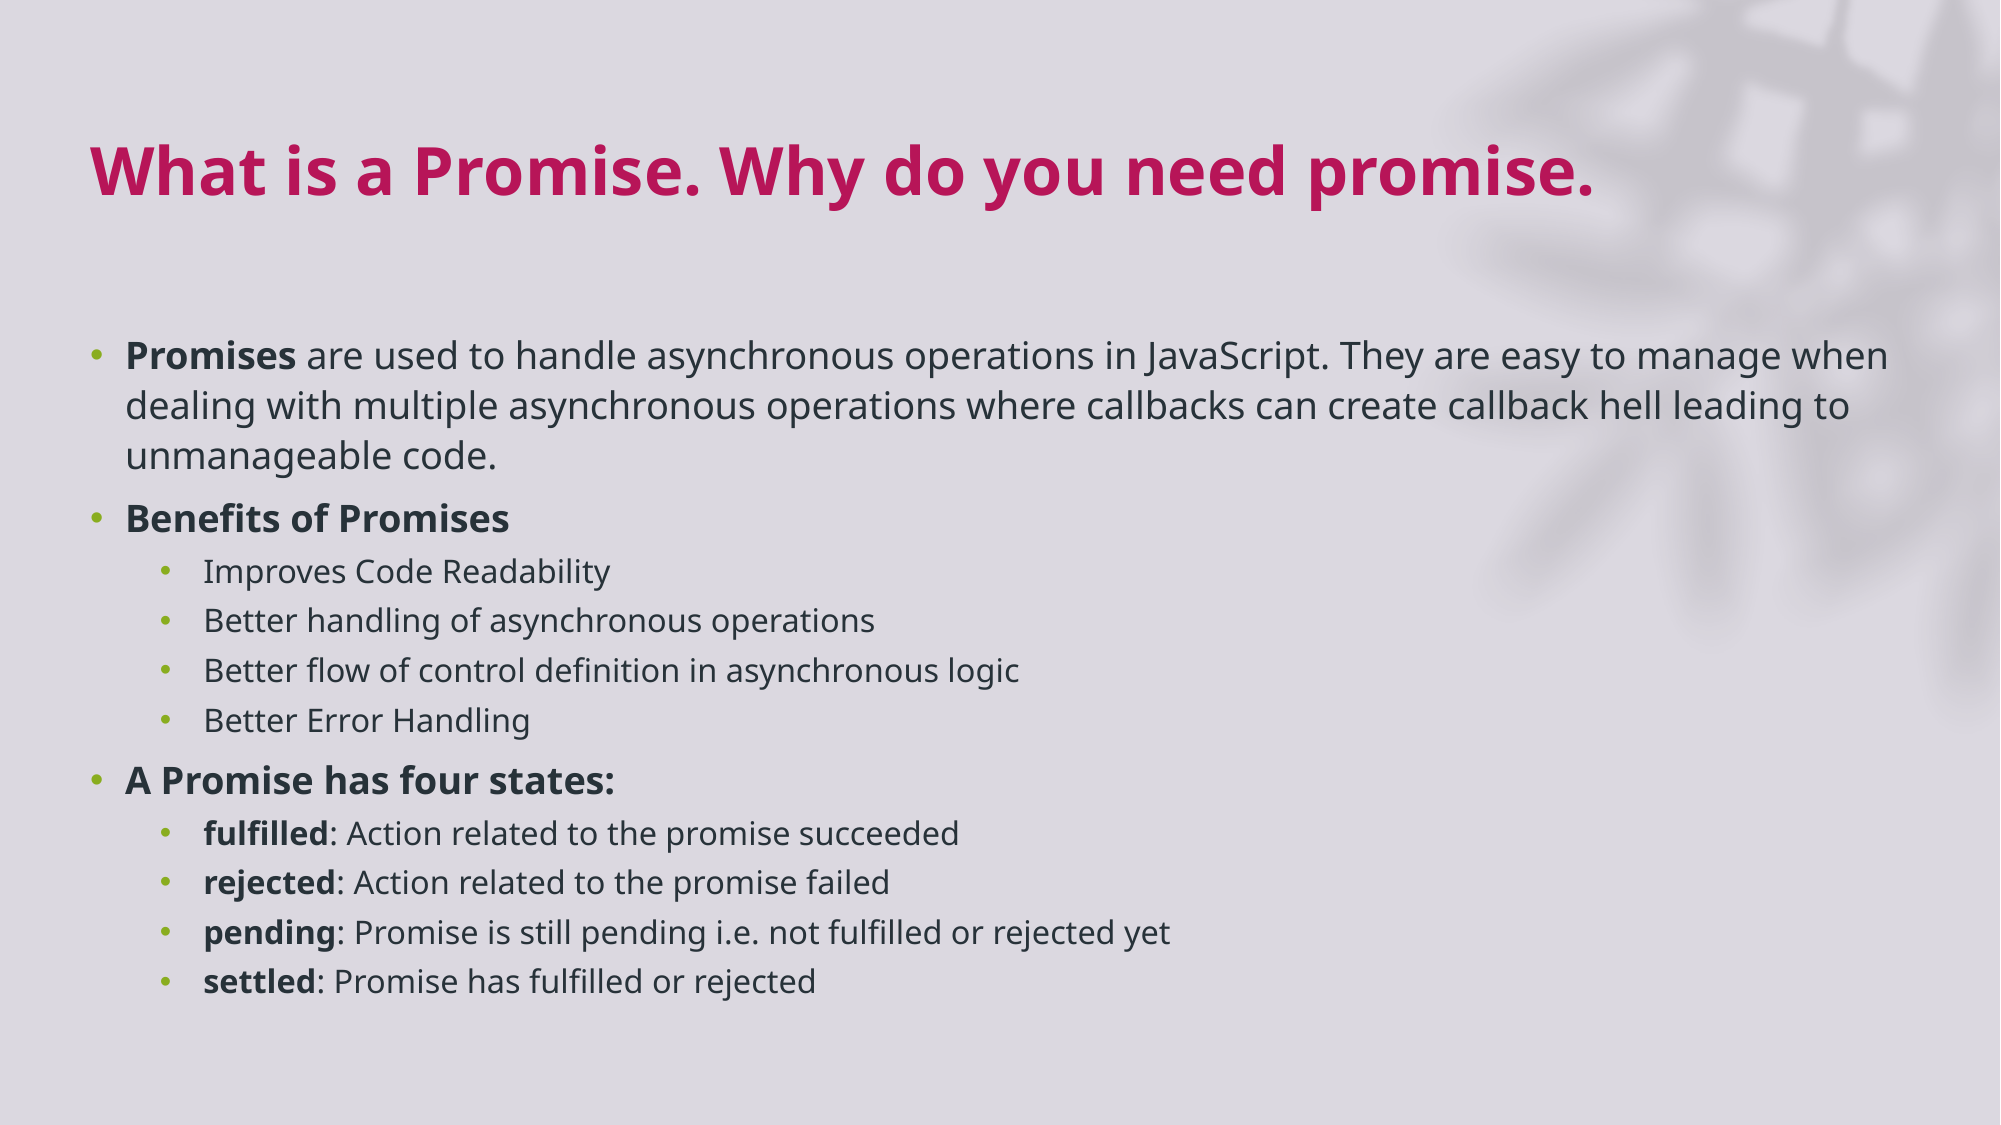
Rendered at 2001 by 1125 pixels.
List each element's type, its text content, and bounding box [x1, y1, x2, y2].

title What is a Promise. Why do you need promise. [75, 60, 1863, 278]
list Promises are used to handle asynchronous operations in JavaScript. They are easy to manage when dealing with multiple asynchronous operations where callbacks can create callback hell leading to unmanageable code. Benefits of Promises Improves Code Readability Better handling of asynchronous operations Better flow of control definition in asynchronous logic Better Error Handling A Promise has four states: fulfilled: Action related to the promise succeeded rejected: Action related to the promise failed pending: Promise is still pending i.e. not fulfilled or rejected yet settled: Promise has fulfilled or rejected [75, 319, 1925, 1009]
